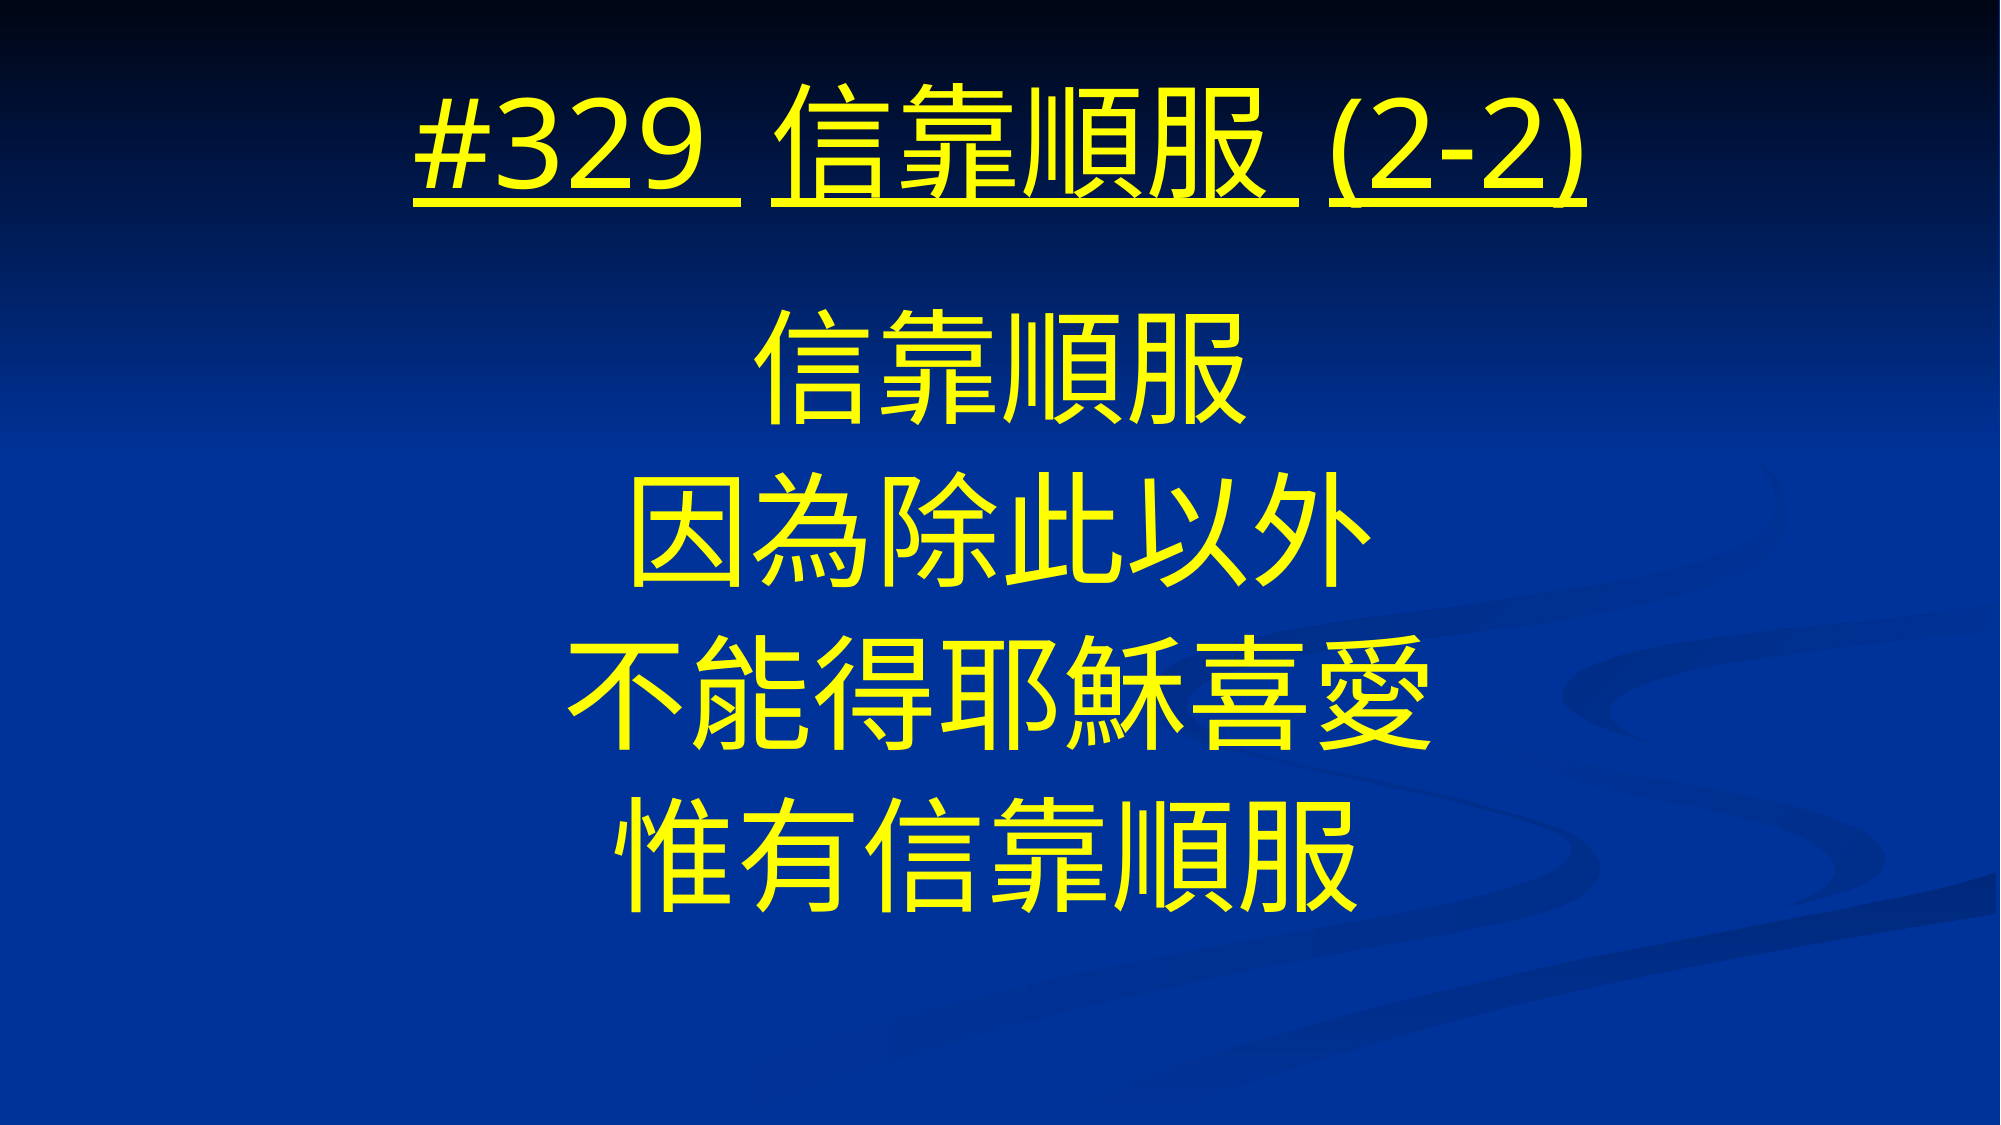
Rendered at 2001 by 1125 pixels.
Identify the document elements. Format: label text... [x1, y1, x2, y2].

list 信靠順服 因為除此以外 不能得耶穌喜愛 惟有信靠順服 [54, 282, 1945, 1025]
title #329 信靠順服 (2-2) [99, 45, 1900, 233]
